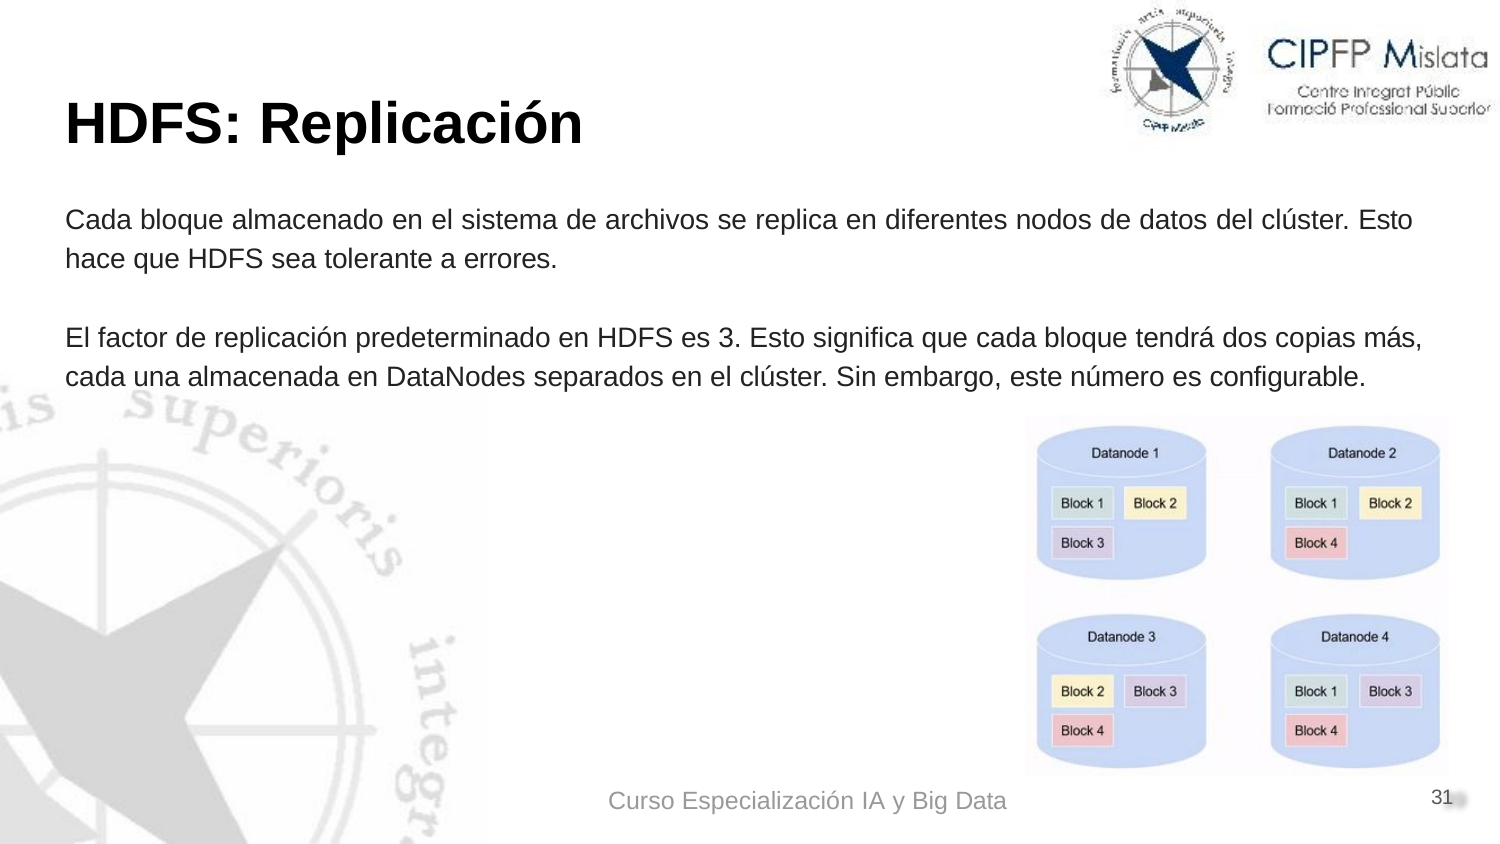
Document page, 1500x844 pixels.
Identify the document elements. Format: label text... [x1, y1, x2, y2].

title HDFS: Replicación [63, 82, 589, 194]
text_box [1025, 415, 1490, 844]
picture [0, 0, 1500, 844]
text_box Cada bloque almacenado en el sistema de archivos se replica en diferentes nodos de datos del clúster. Esto hace que HDFS sea tolerante a errores. El factor de replicación predeterminado en HDFS es 3. Esto significa que cada bloque tendrá dos copias más, cada una almacenada en DataNodes separados en el clúster. Sin embargo, este número es configurable. [63, 194, 1436, 393]
footer Curso Especialización IA y Big Data [606, 784, 1008, 844]
